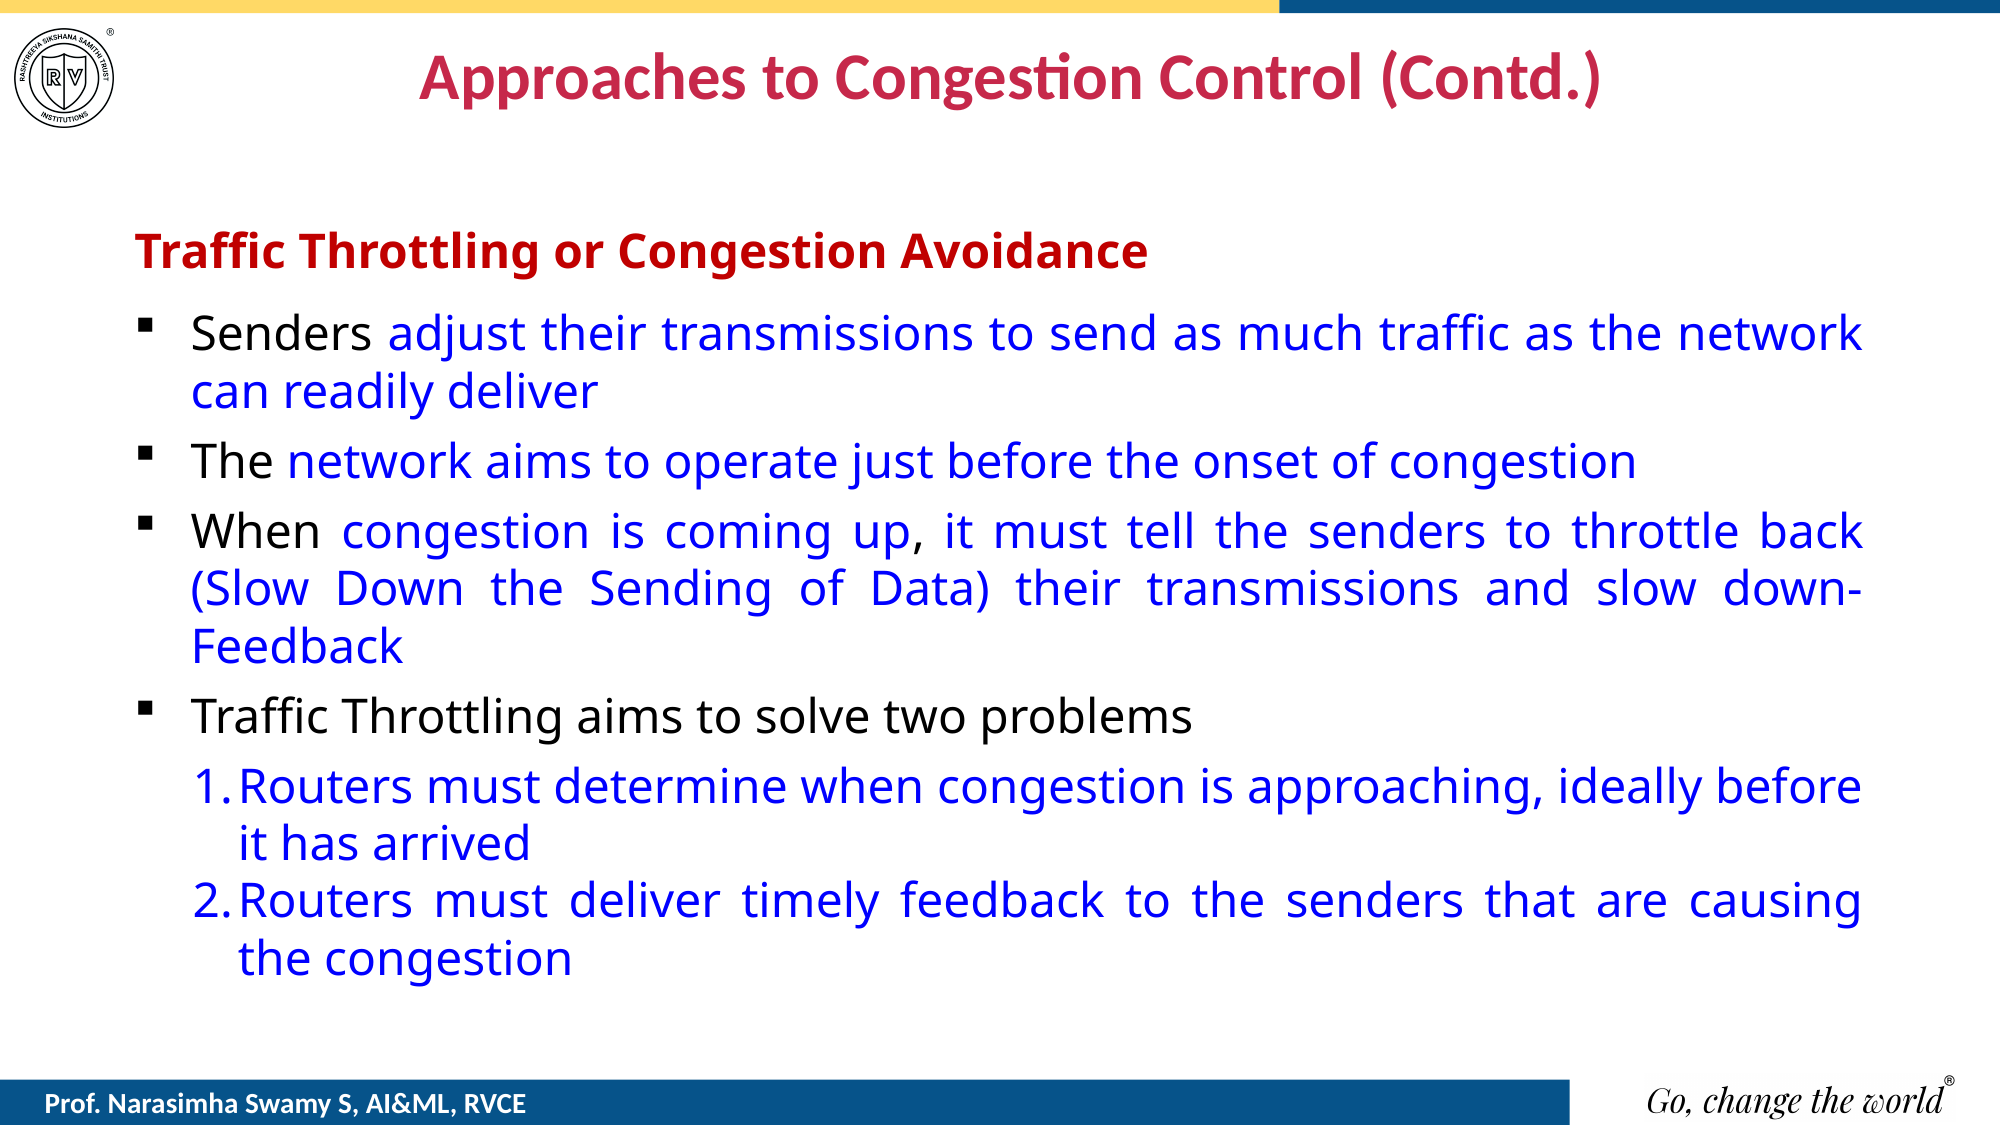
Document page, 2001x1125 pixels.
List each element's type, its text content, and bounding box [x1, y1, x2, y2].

picture [1644, 1073, 1956, 1122]
text_box Traffic Throttling or Congestion Avoidance Senders adjust their transmissions to send as much traffic as the network can readily deliver The network aims to operate just before the onset of congestion When congestion is coming up, it must tell the senders to throttle back (Slow Down the Sending of Data) their transmissions and slow down- Feedback Traffic Throttling aims to solve two problems Routers must determine when congestion is approaching, ideally before it has arrived Routers must deliver timely feedback to the senders that are causing the congestion [119, 213, 1881, 993]
picture [14, 28, 114, 128]
title Approaches to Congestion Control (Contd.) [137, 27, 1887, 129]
